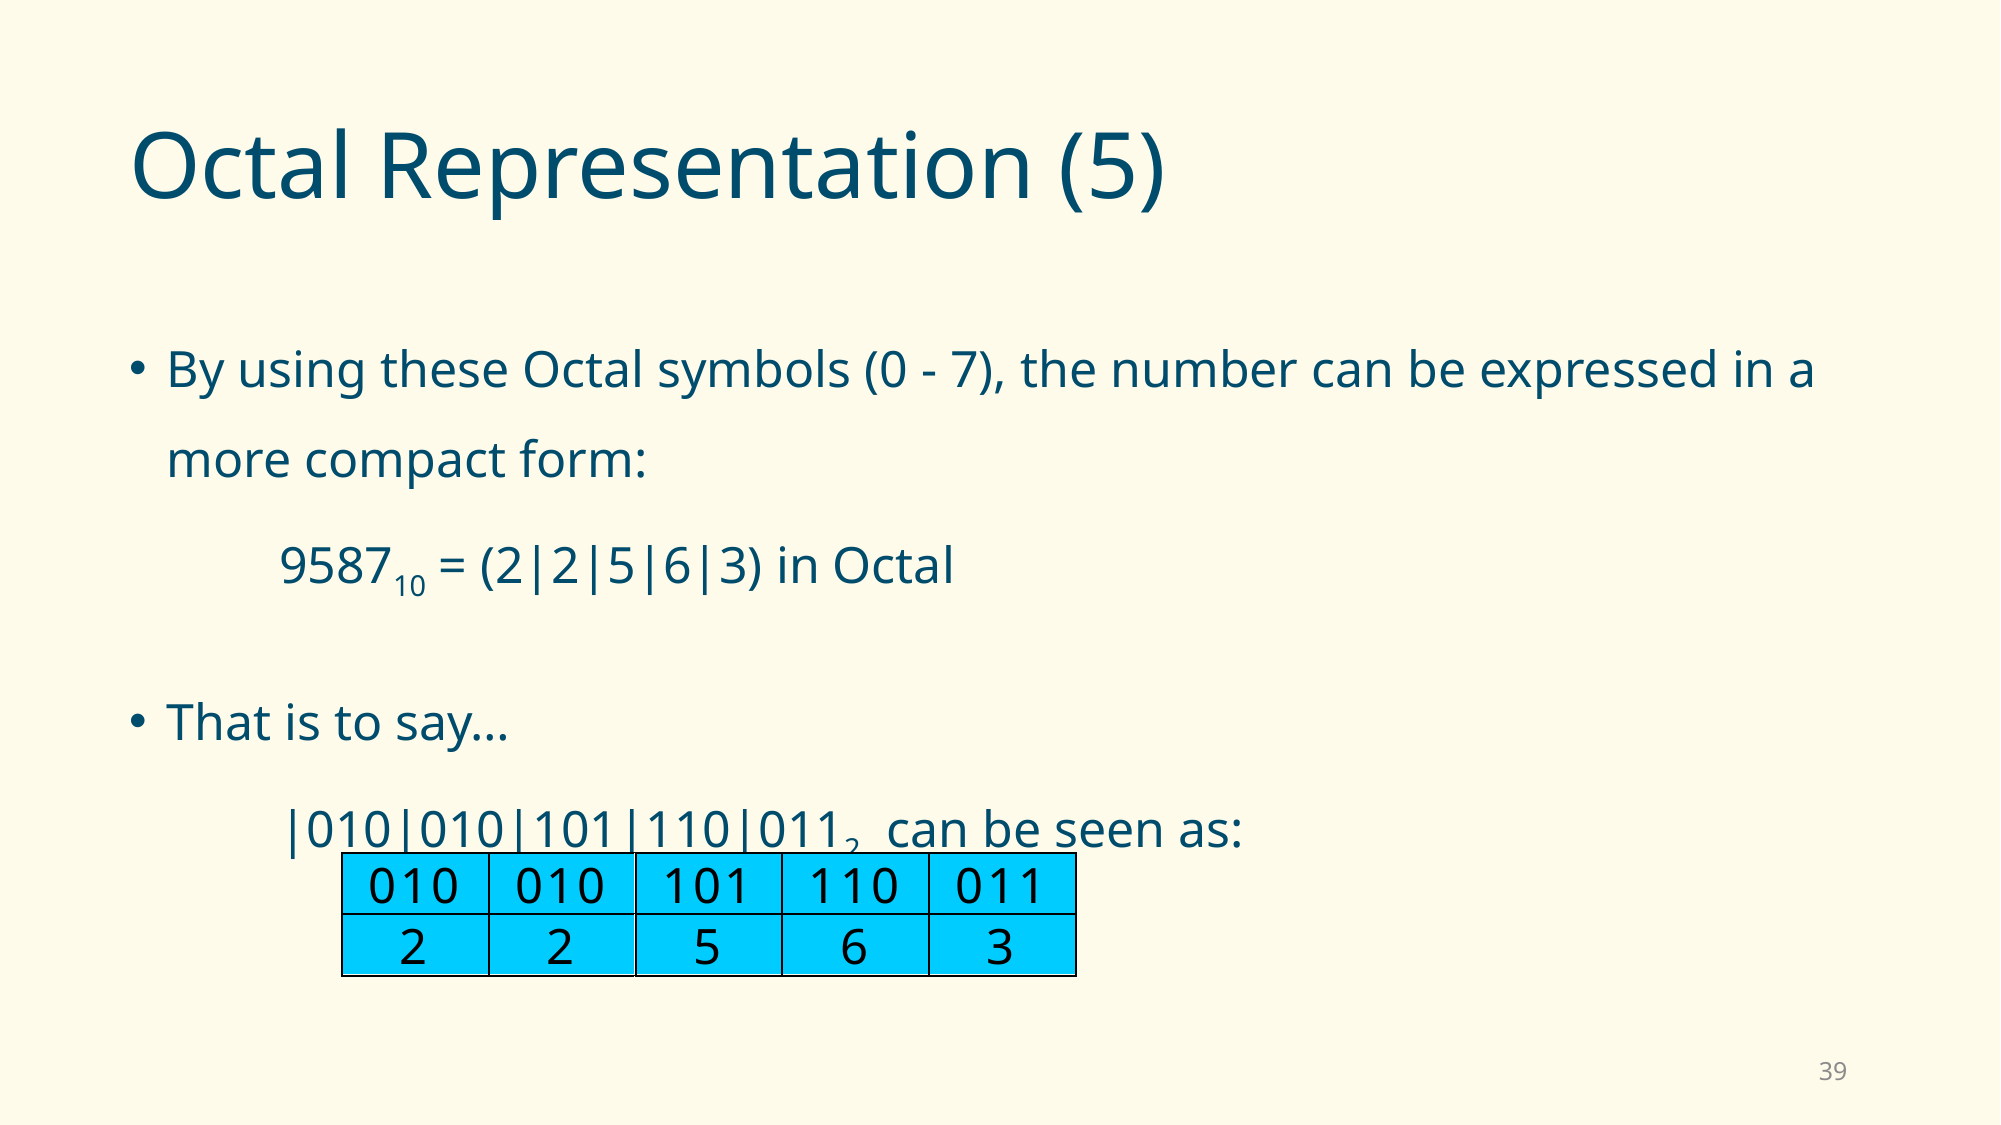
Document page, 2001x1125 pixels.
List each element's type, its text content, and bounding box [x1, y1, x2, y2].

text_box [319, 851, 2000, 1024]
slide_number 39 [1412, 1042, 1863, 1103]
title Octal Representation (5) [114, 59, 1886, 278]
list By using these Octal symbols (0 - 7), the number can be expressed in a more compact form: 958710 = (2|2|5|6|3) in Octal That is to say… |010|010|101|110|0112 can be seen as: [114, 299, 1886, 1014]
